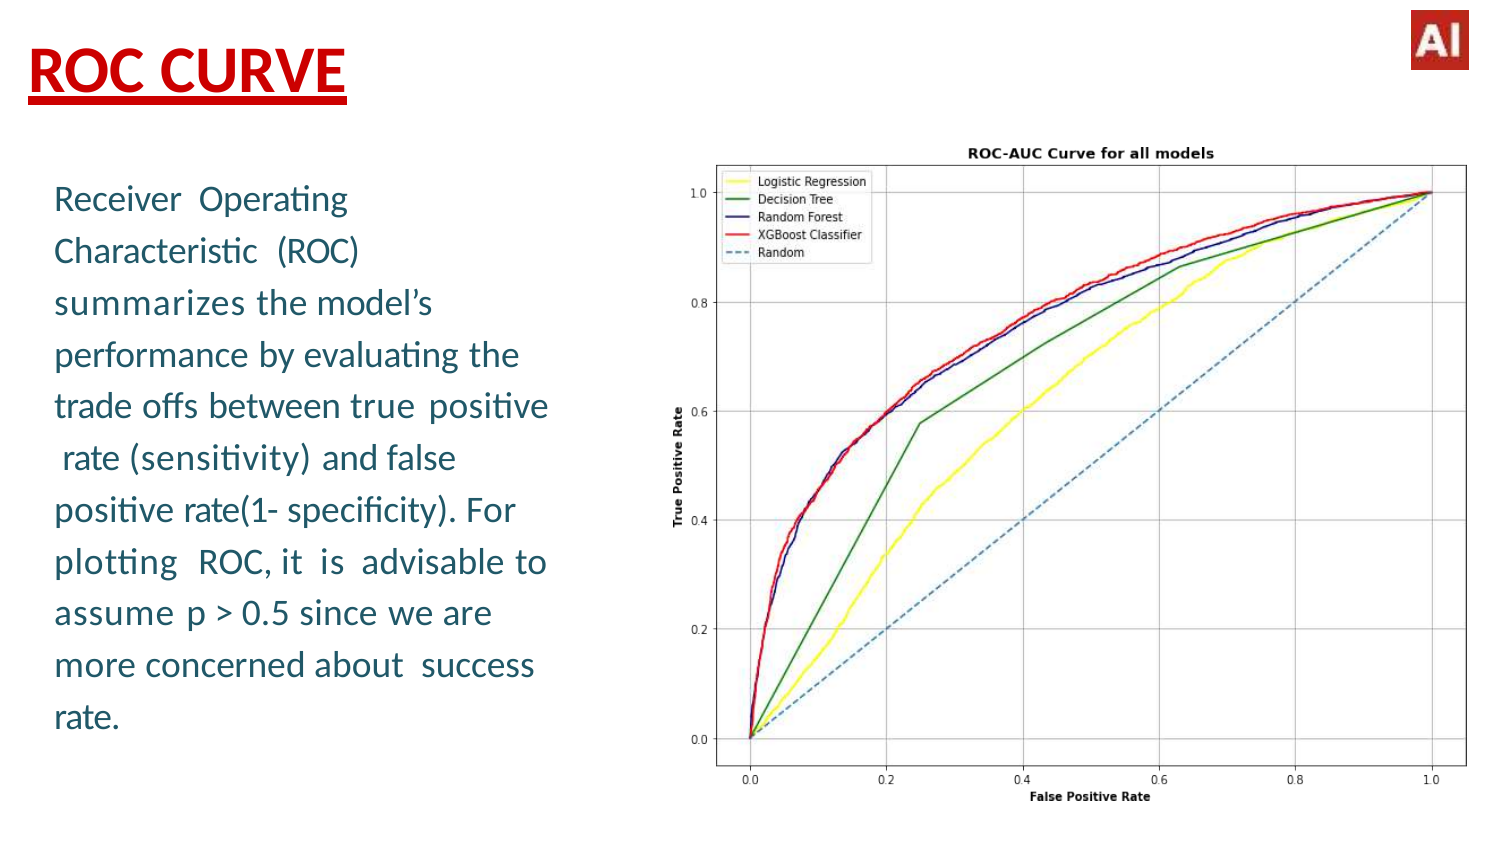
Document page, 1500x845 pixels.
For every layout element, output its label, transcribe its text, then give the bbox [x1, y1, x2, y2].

title ROC CURVE [26, 23, 351, 167]
picture [673, 147, 1468, 802]
picture [1411, 10, 1469, 70]
text_box Receiver Operating Characteristic (ROC) summarizes the model’s performance by evaluating the trade offs between true positive rate (sensitivity) and false positive rate(1- specificity). For plotting ROC, it is advisable to assume p > 0.5 since we are more concerned about success rate. [52, 166, 557, 737]
